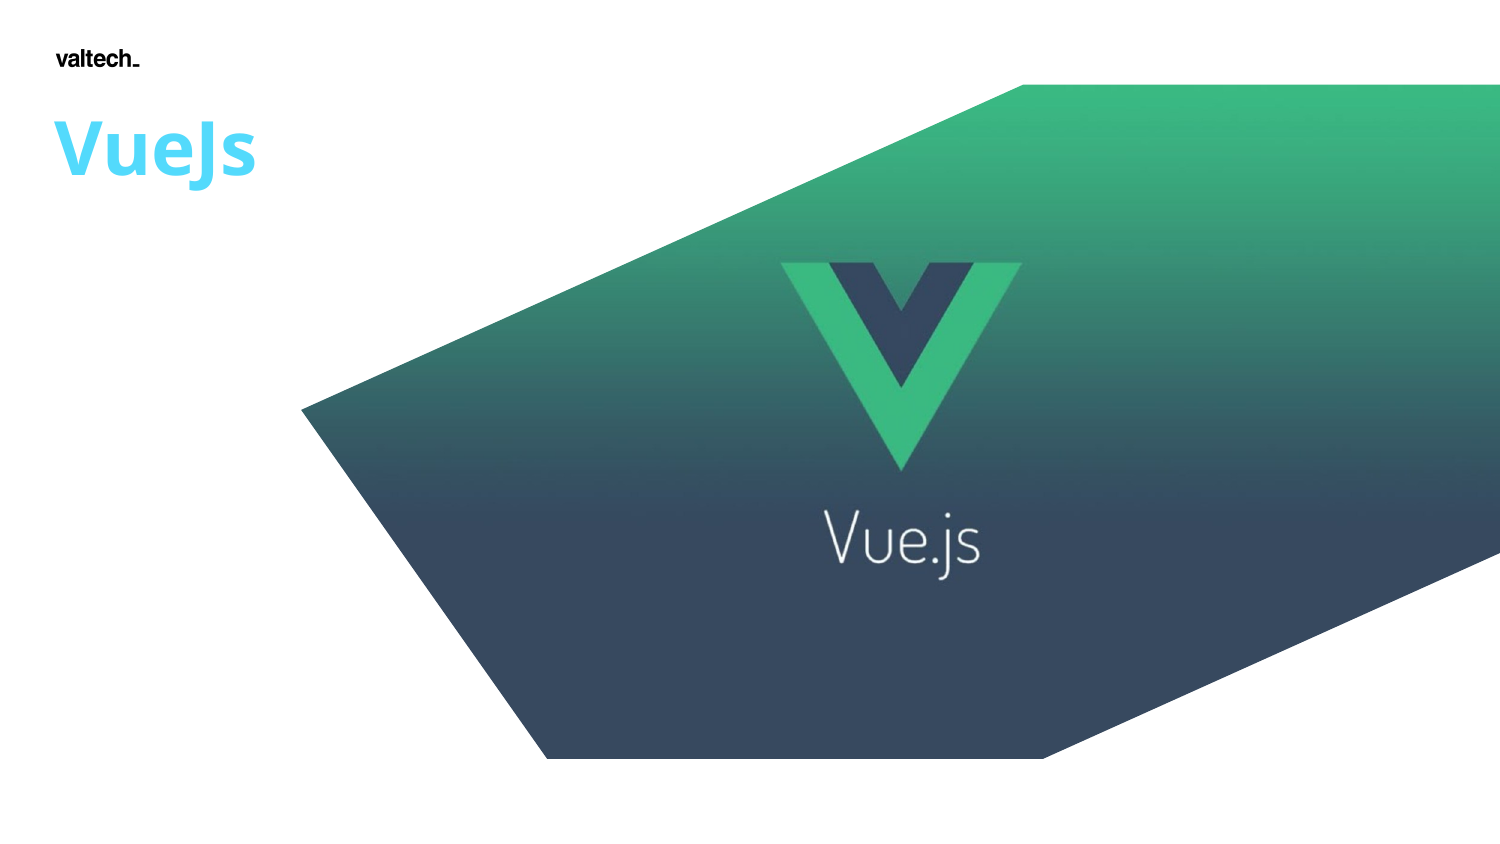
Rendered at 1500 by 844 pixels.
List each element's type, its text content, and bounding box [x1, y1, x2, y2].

picture [300, 84, 1500, 760]
title VueJs [54, 102, 295, 470]
picture [52, 45, 143, 71]
